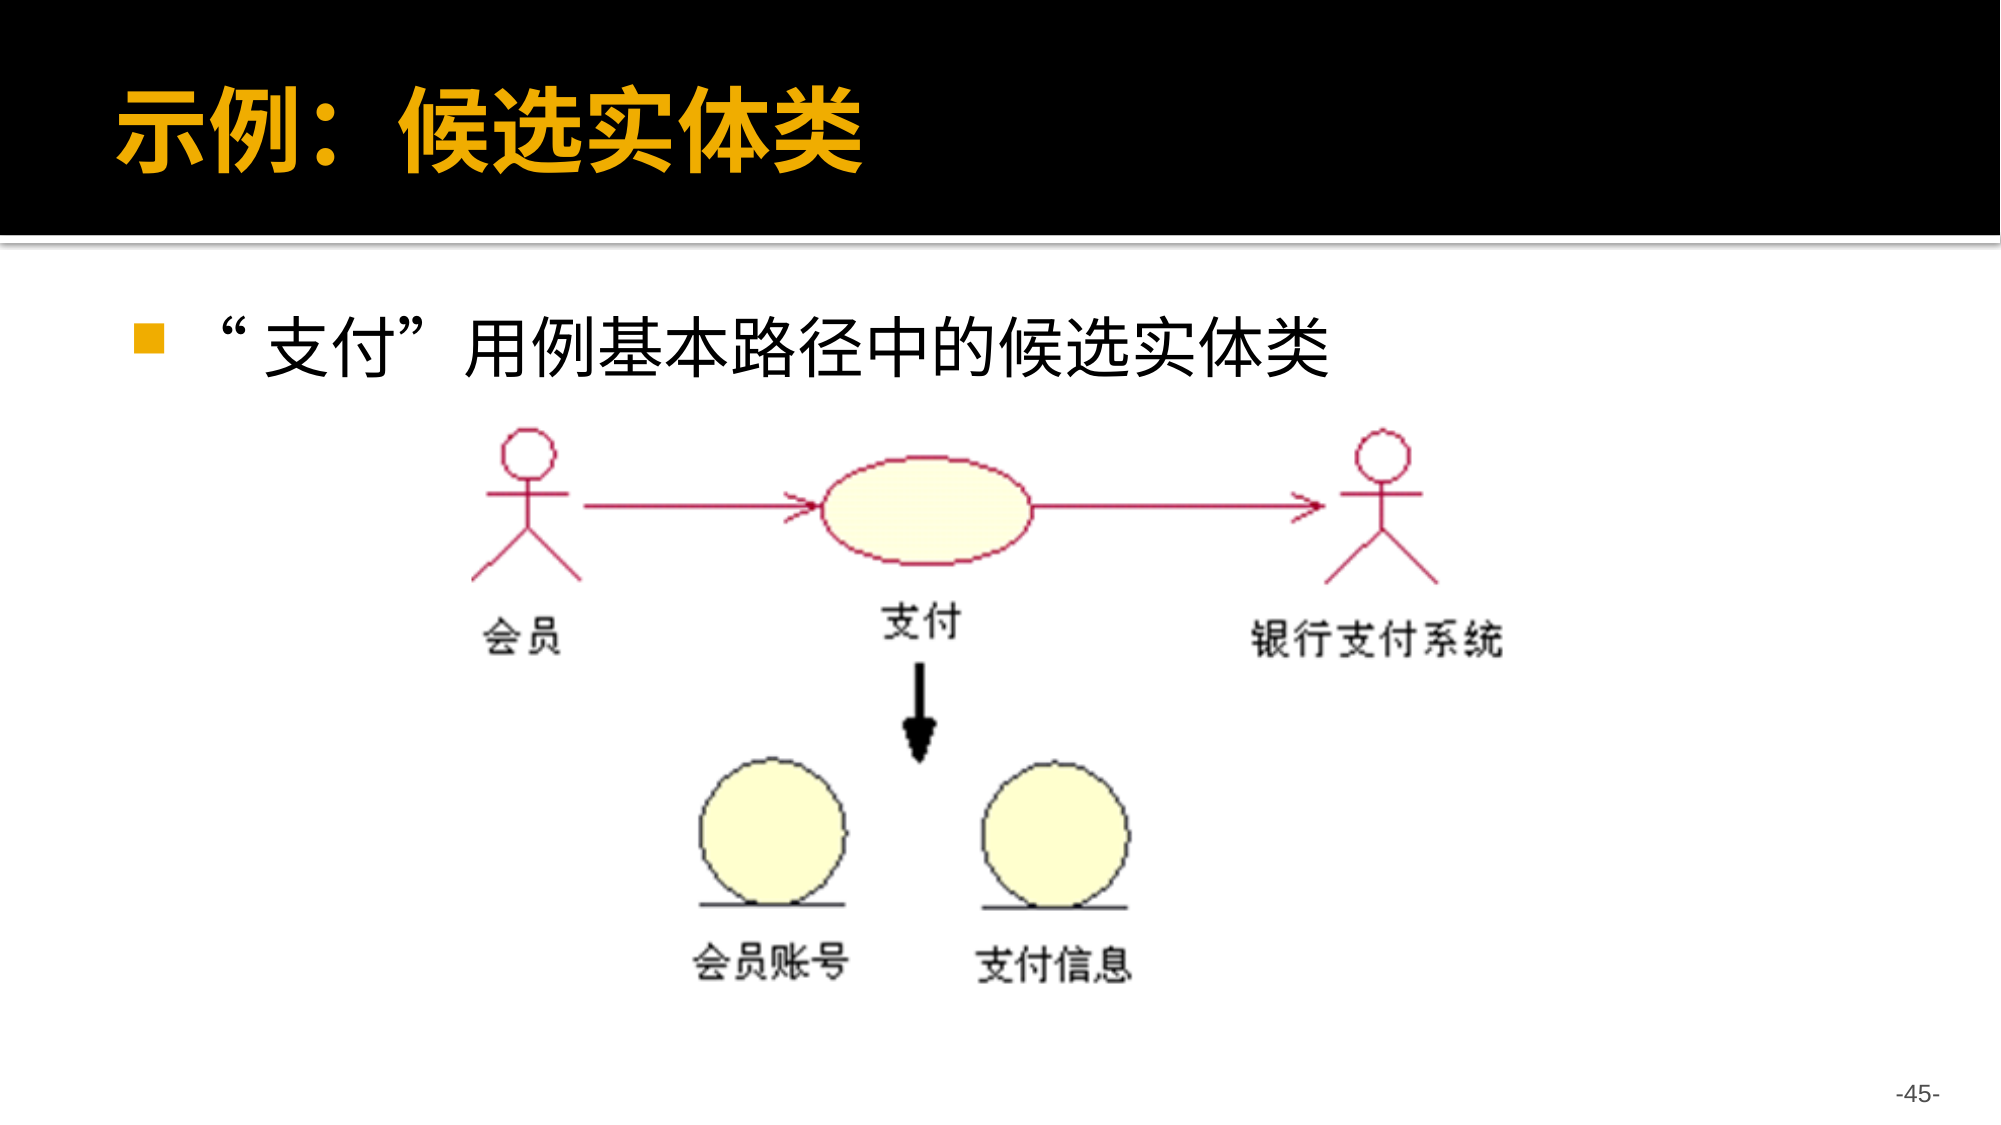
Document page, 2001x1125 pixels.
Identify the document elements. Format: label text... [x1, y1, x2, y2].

picture [468, 421, 1509, 996]
slide_number -45- [1794, 1062, 1955, 1108]
title 示例：候选实体类 [99, 25, 1900, 231]
list “支付”用例基本路径中的候选实体类 [99, 291, 1900, 1050]
